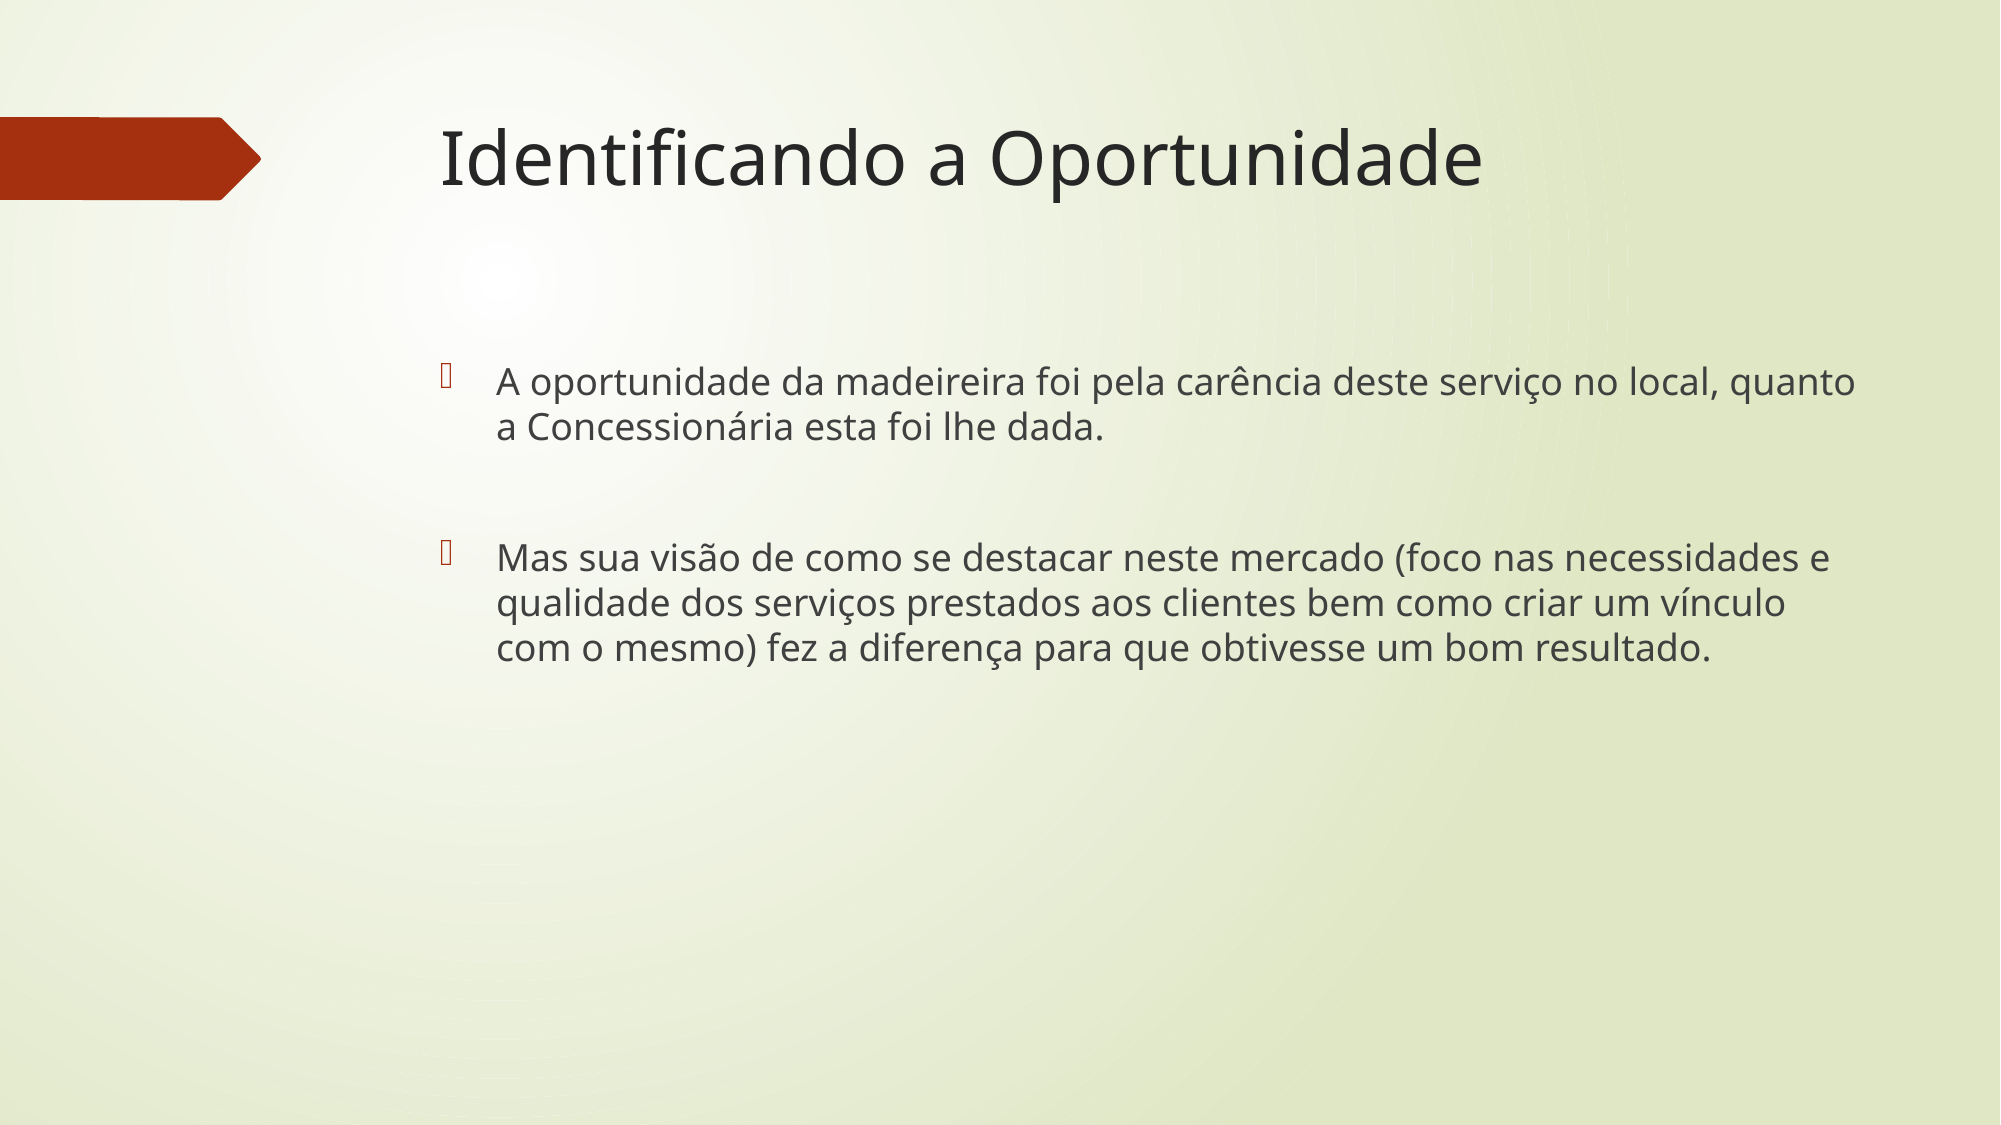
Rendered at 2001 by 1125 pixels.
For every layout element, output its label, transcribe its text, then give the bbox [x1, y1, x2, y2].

title Identificando a Oportunidade [425, 102, 1888, 313]
list A oportunidade da madeireira foi pela carência deste serviço no local, quanto a Concessionária esta foi lhe dada. Mas sua visão de como se destacar neste mercado (foco nas necessidades e qualidade dos serviços prestados aos clientes bem como criar um vínculo com o mesmo) fez a diferença para que obtivesse um bom resultado. [424, 350, 1888, 970]
